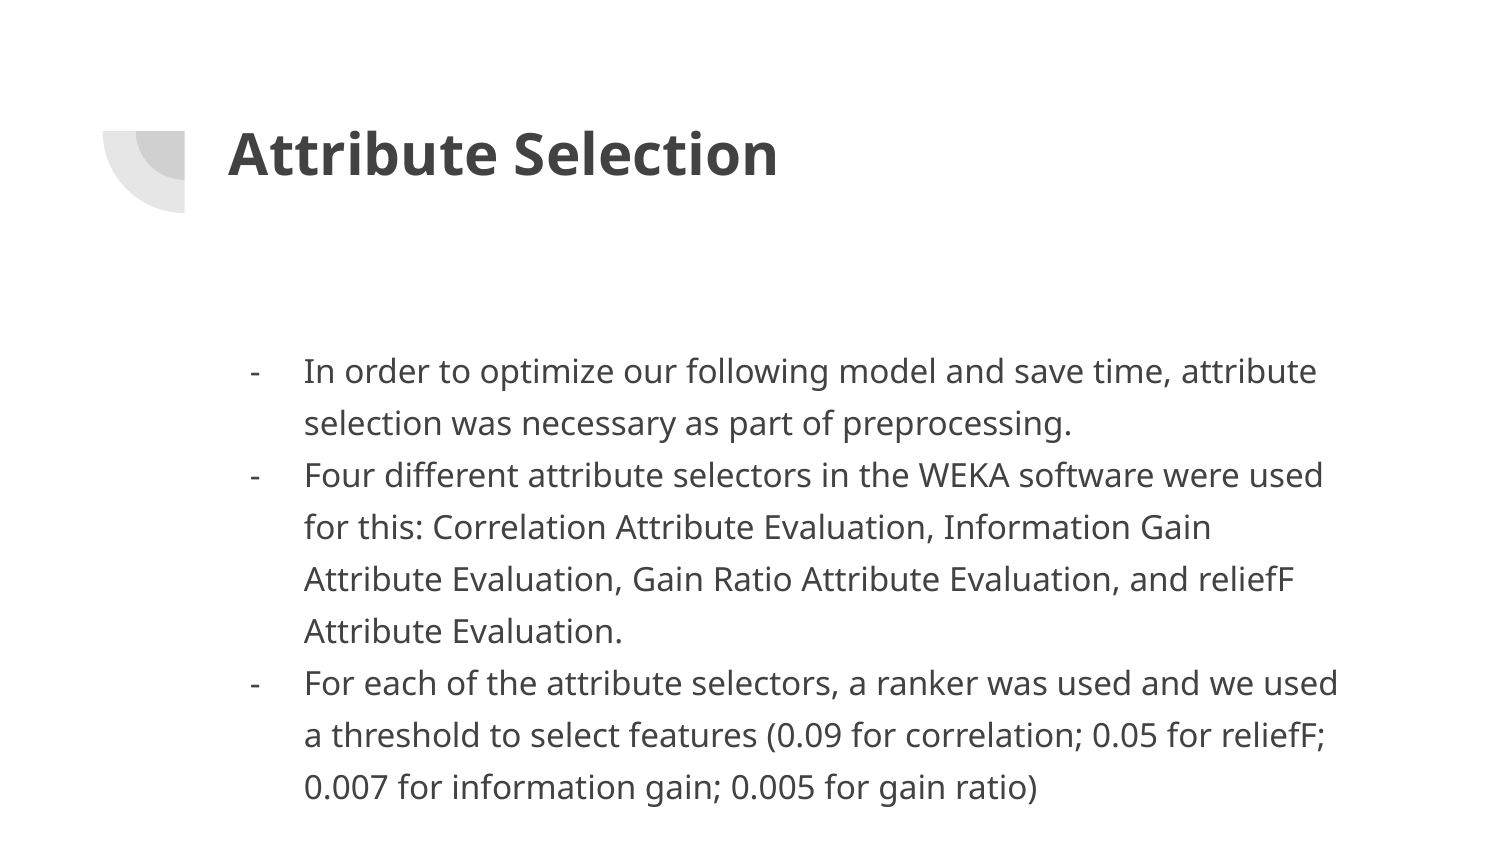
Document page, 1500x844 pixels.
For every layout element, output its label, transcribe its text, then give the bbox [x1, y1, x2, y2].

title Attribute Selection [213, 98, 1368, 263]
list In order to optimize our following model and save time, attribute selection was necessary as part of preprocessing. Four different attribute selectors in the WEKA software were used for this: Correlation Attribute Evaluation, Information Gain Attribute Evaluation, Gain Ratio Attribute Evaluation, and reliefF Attribute Evaluation. For each of the attribute selectors, a ranker was used and we used a threshold to select features (0.09 for correlation; 0.05 for reliefF; 0.007 for information gain; 0.005 for gain ratio) [213, 326, 1368, 844]
